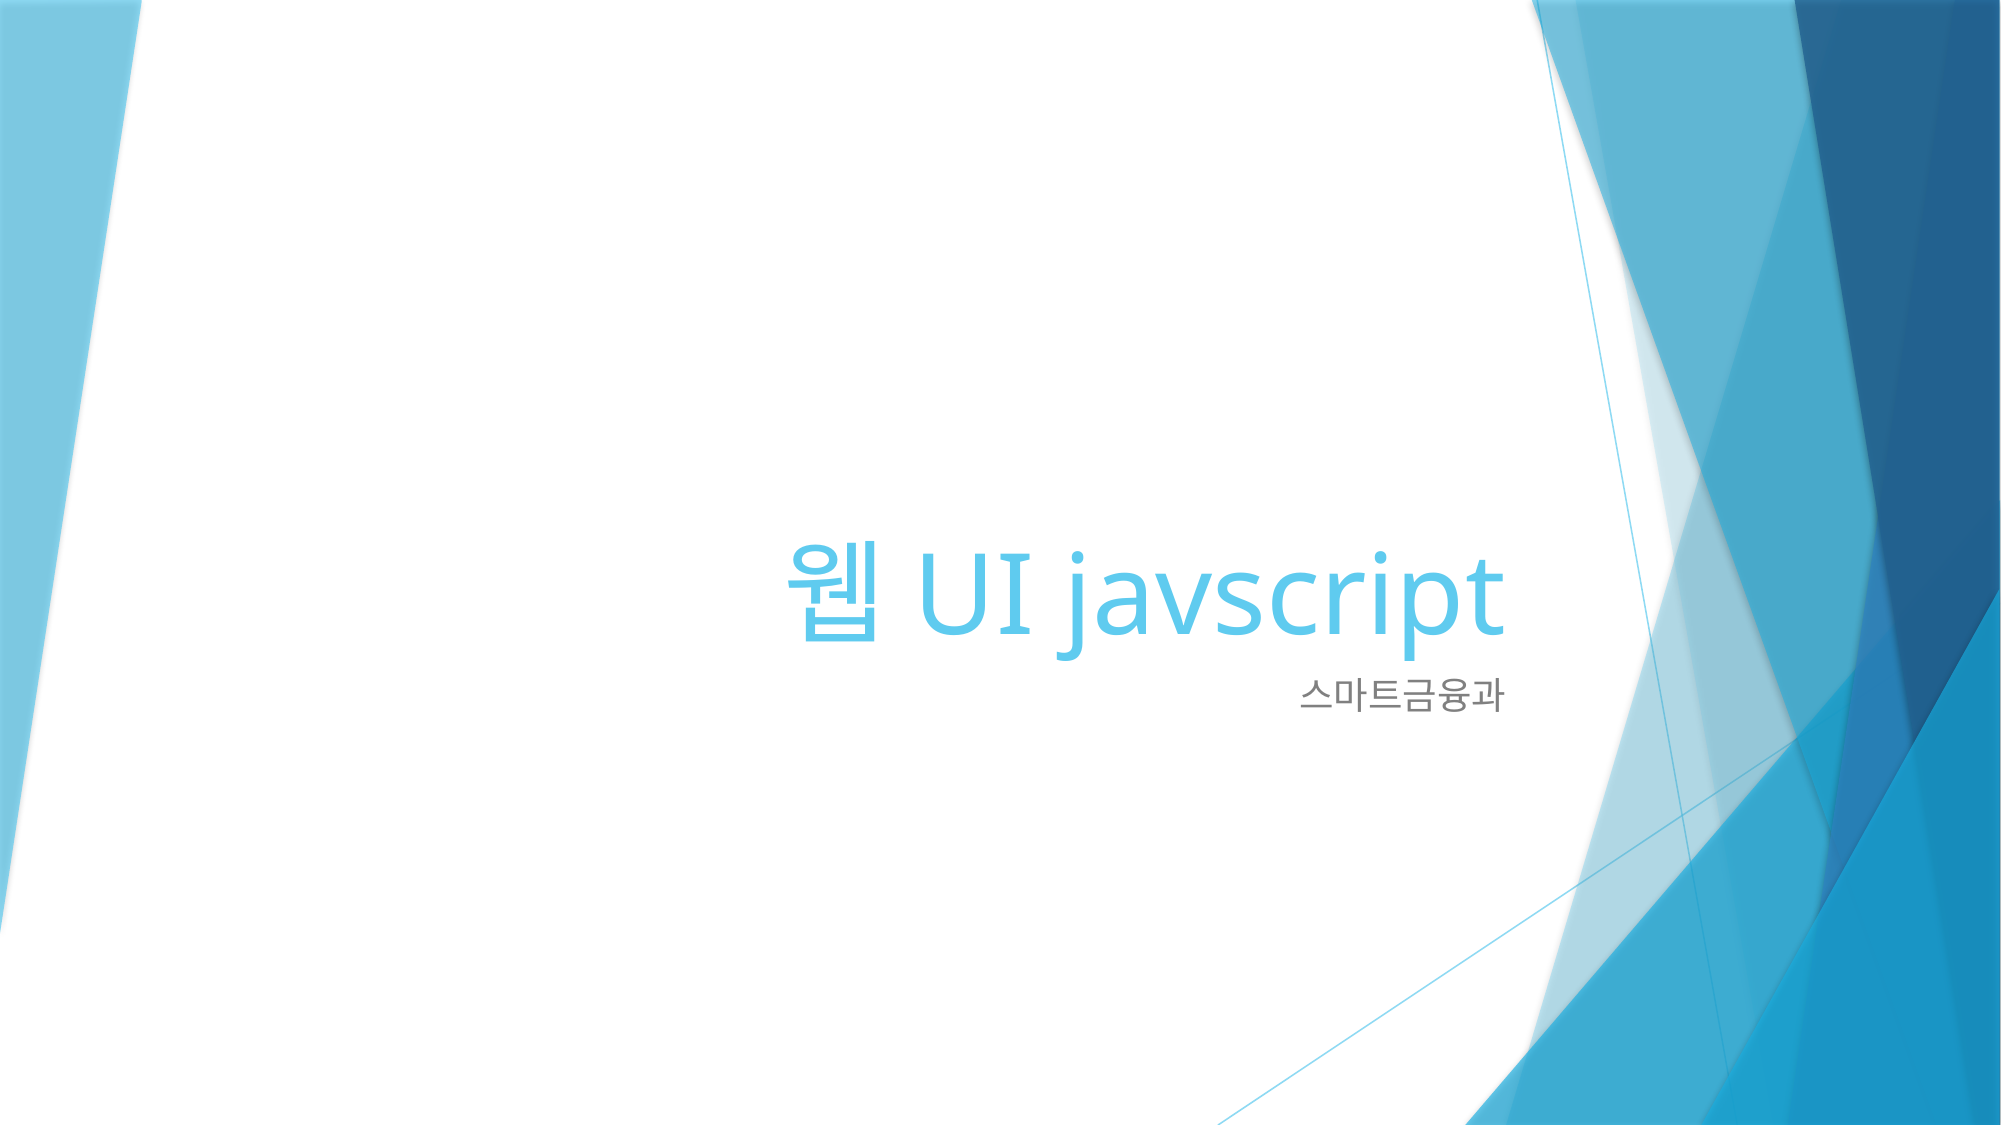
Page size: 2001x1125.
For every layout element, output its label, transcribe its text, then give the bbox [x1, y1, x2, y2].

subtitle 스마트금융과 [247, 664, 1522, 845]
title 웹UI javscript [247, 394, 1522, 664]
